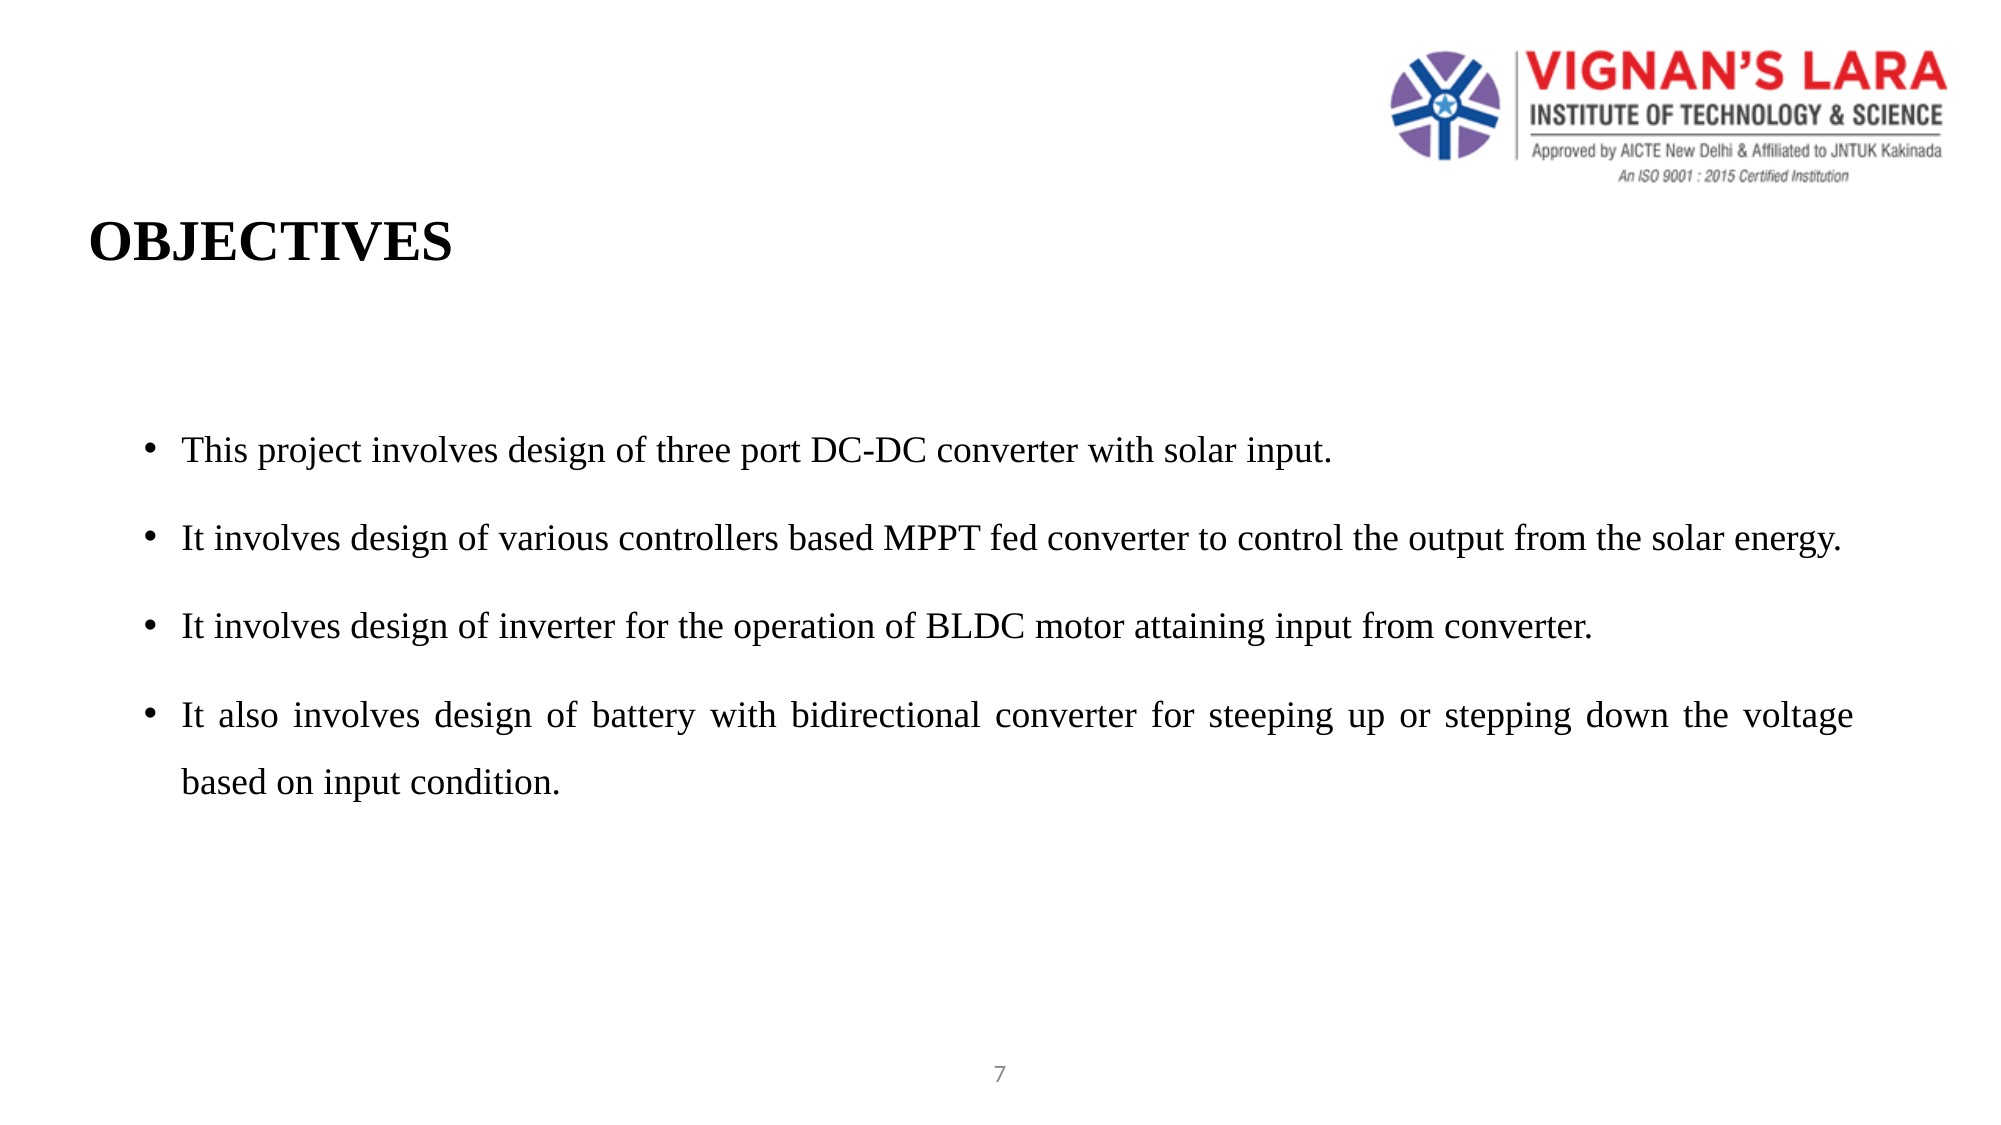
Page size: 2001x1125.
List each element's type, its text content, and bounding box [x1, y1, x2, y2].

list This project involves design of three port DC-DC converter with solar input. It involves design of various controllers based MPPT fed converter to control the output from the solar energy. It involves design of inverter for the operation of BLDC motor attaining input from converter. It also involves design of battery with bidirectional converter for steeping up or stepping down the voltage based on input condition. [128, 394, 1872, 1125]
title OBJECTIVES [73, 140, 1798, 315]
footer 7 [662, 1042, 1338, 1103]
picture [1385, 38, 1949, 192]
